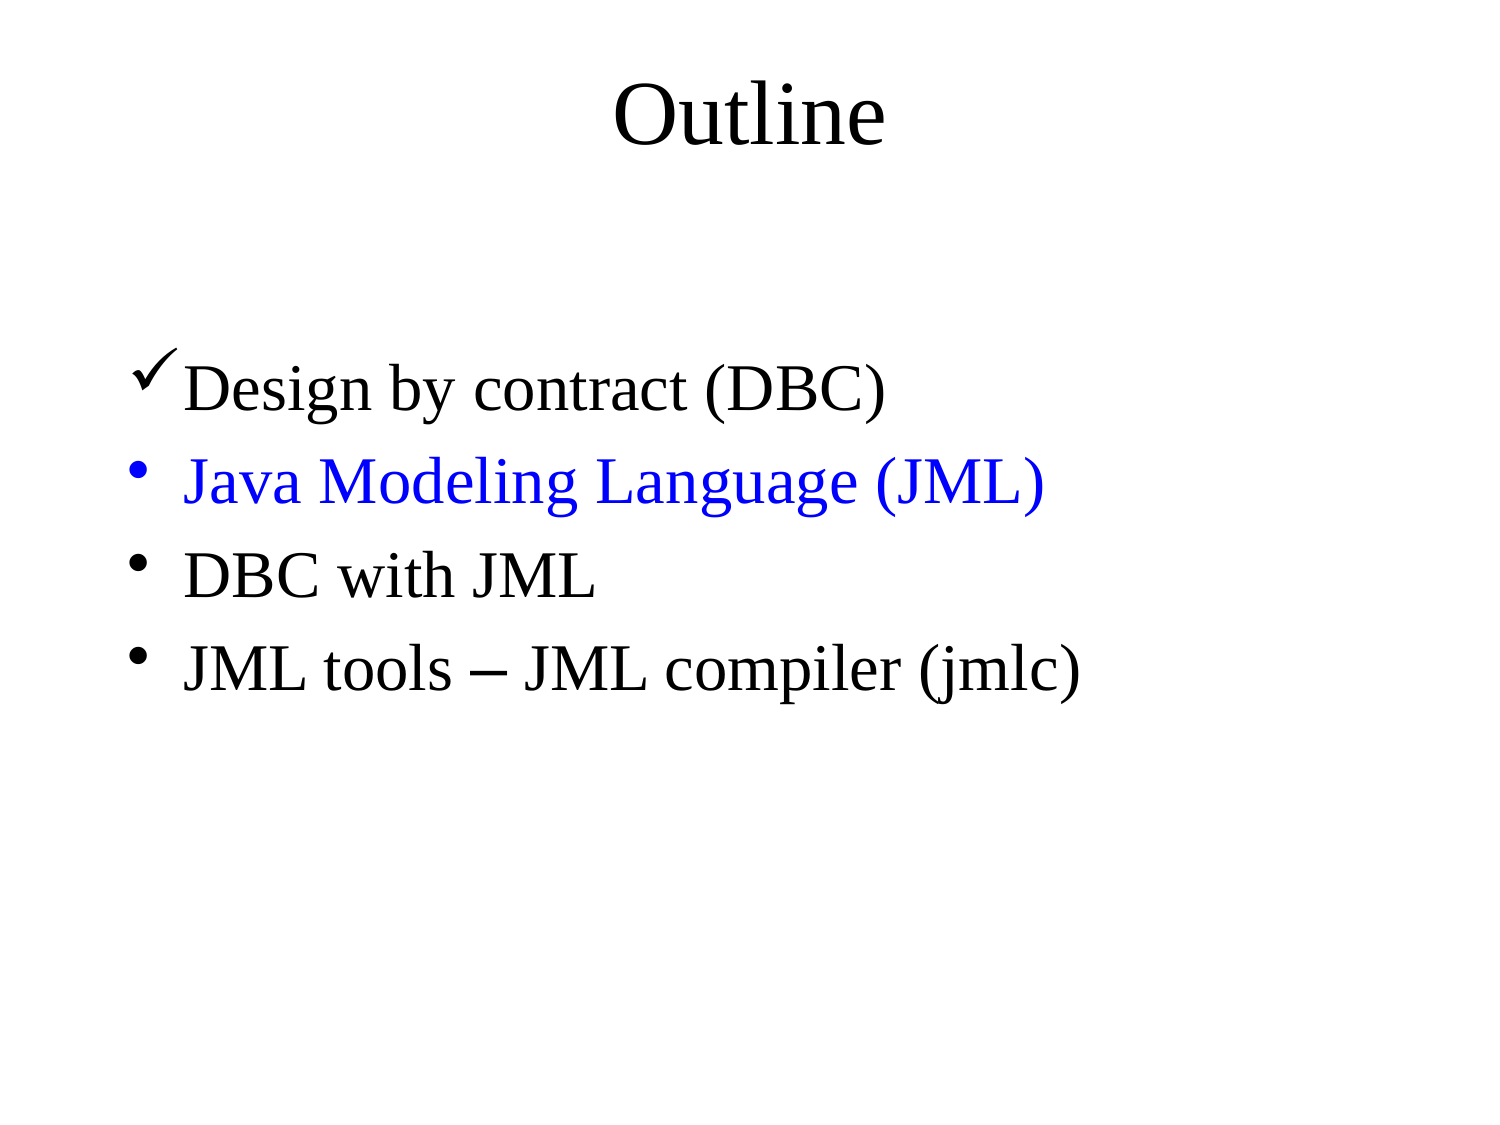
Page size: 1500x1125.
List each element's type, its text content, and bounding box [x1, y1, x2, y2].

list Design by contract (DBC) Java Modeling Language (JML) DBC with JML JML tools – JML compiler (jmlc) [112, 336, 1388, 780]
title Outline [75, 45, 1425, 233]
